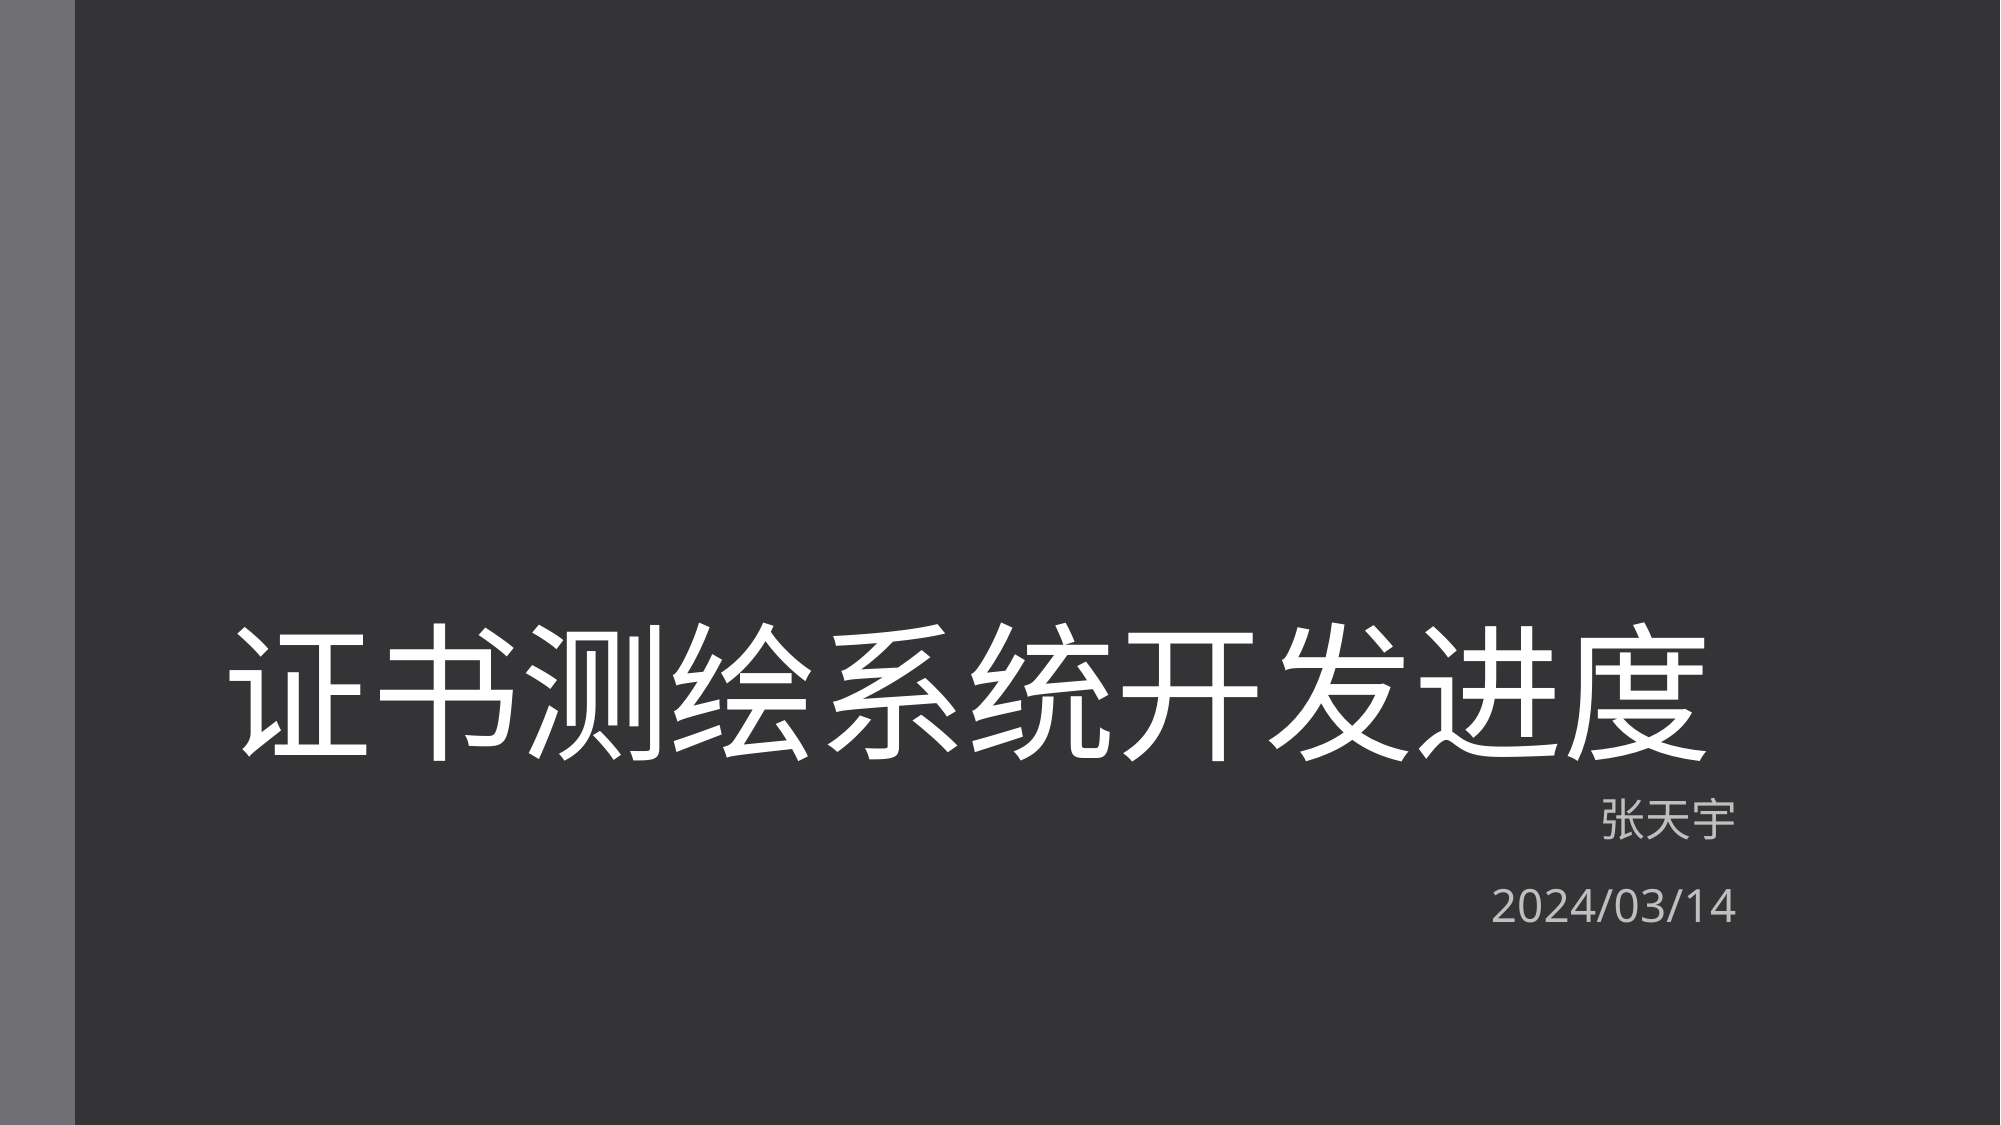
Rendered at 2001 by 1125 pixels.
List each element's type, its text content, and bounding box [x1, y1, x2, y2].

title 证书测绘系统开发进度 [206, 124, 1752, 787]
subtitle 张天宇 2024/03/14 [206, 787, 1752, 1065]
